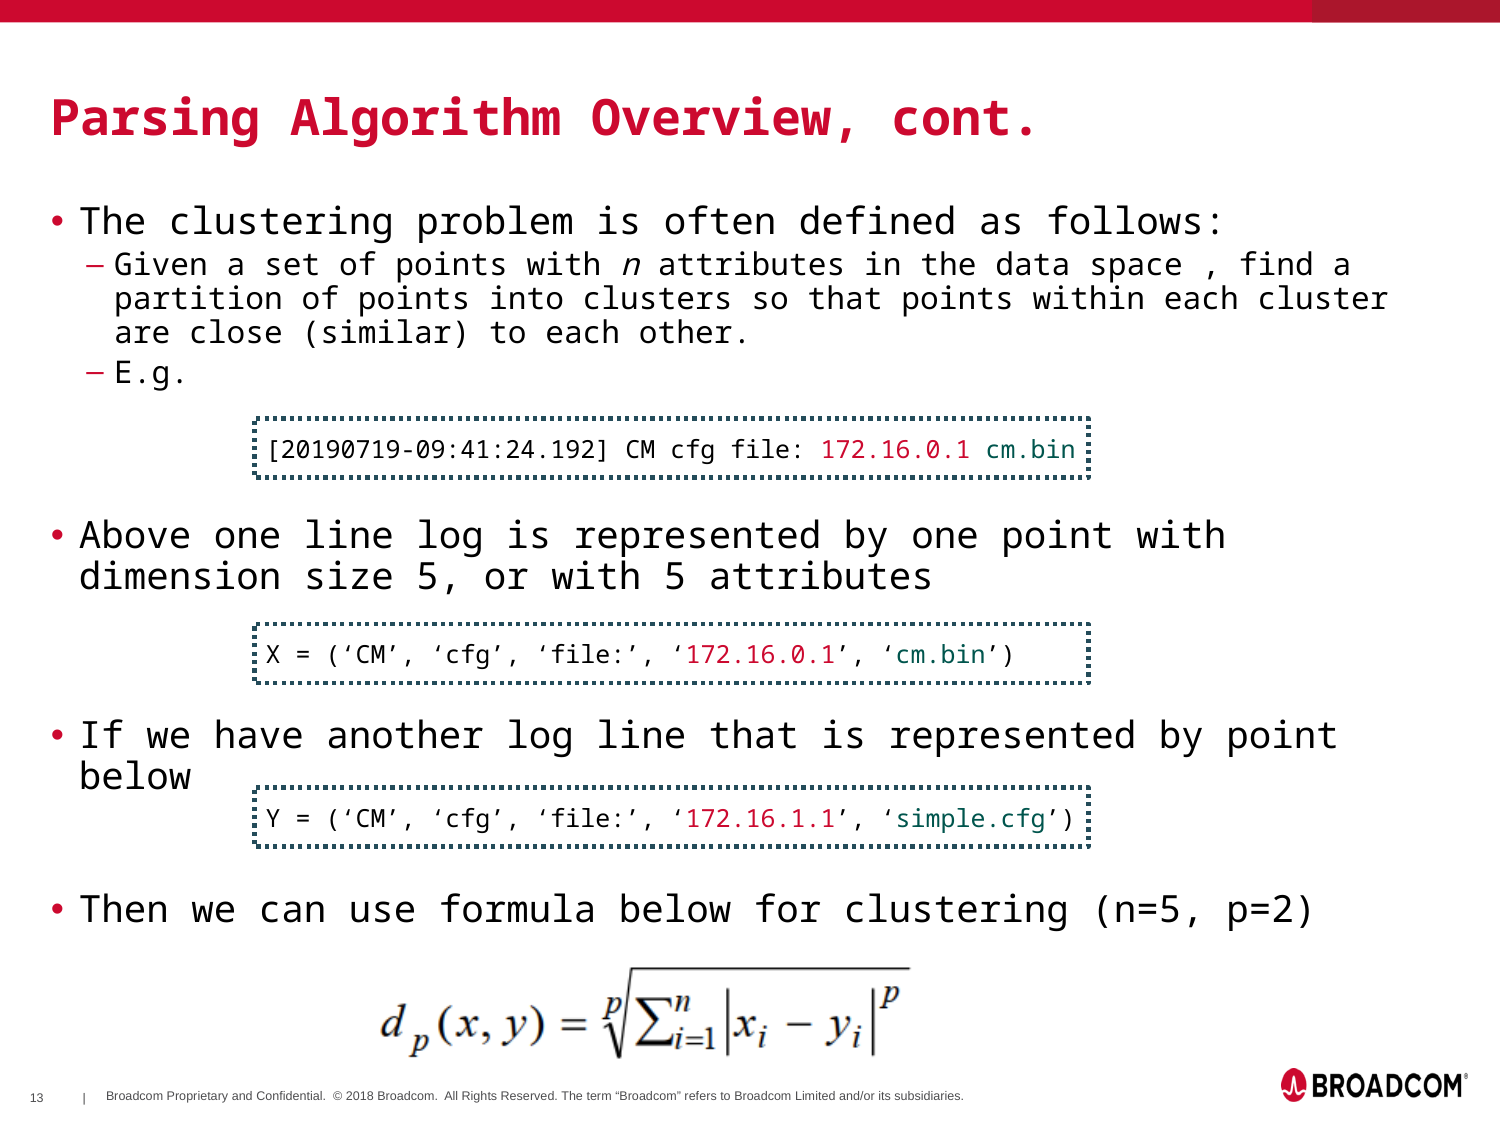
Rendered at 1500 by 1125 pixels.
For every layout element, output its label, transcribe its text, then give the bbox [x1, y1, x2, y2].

text_box X = (‘CM’, ‘cfg’, ‘file:’, ‘172.16.0.1’, ‘cm.bin’) [252, 622, 1091, 685]
title Parsing Algorithm Overview, cont. [50, 94, 1450, 147]
picture [361, 949, 930, 1088]
picture [1281, 1068, 1468, 1102]
text_box Then we can use formula below for clustering (n=5, p=2) [50, 890, 1450, 931]
text_box Above one line log is represented by one point with dimension size 5, or with 5 attributes [50, 516, 1450, 598]
text_box If we have another log line that is represented by point below [50, 716, 1450, 798]
text_box Y = (‘CM’, ‘cfg’, ‘file:’, ‘172.16.1.1’, ‘simple.cfg’) [252, 785, 1091, 849]
text_box [20190719-09:41:24.192] CM cfg file: 172.16.0.1 cm.bin [252, 416, 1091, 480]
